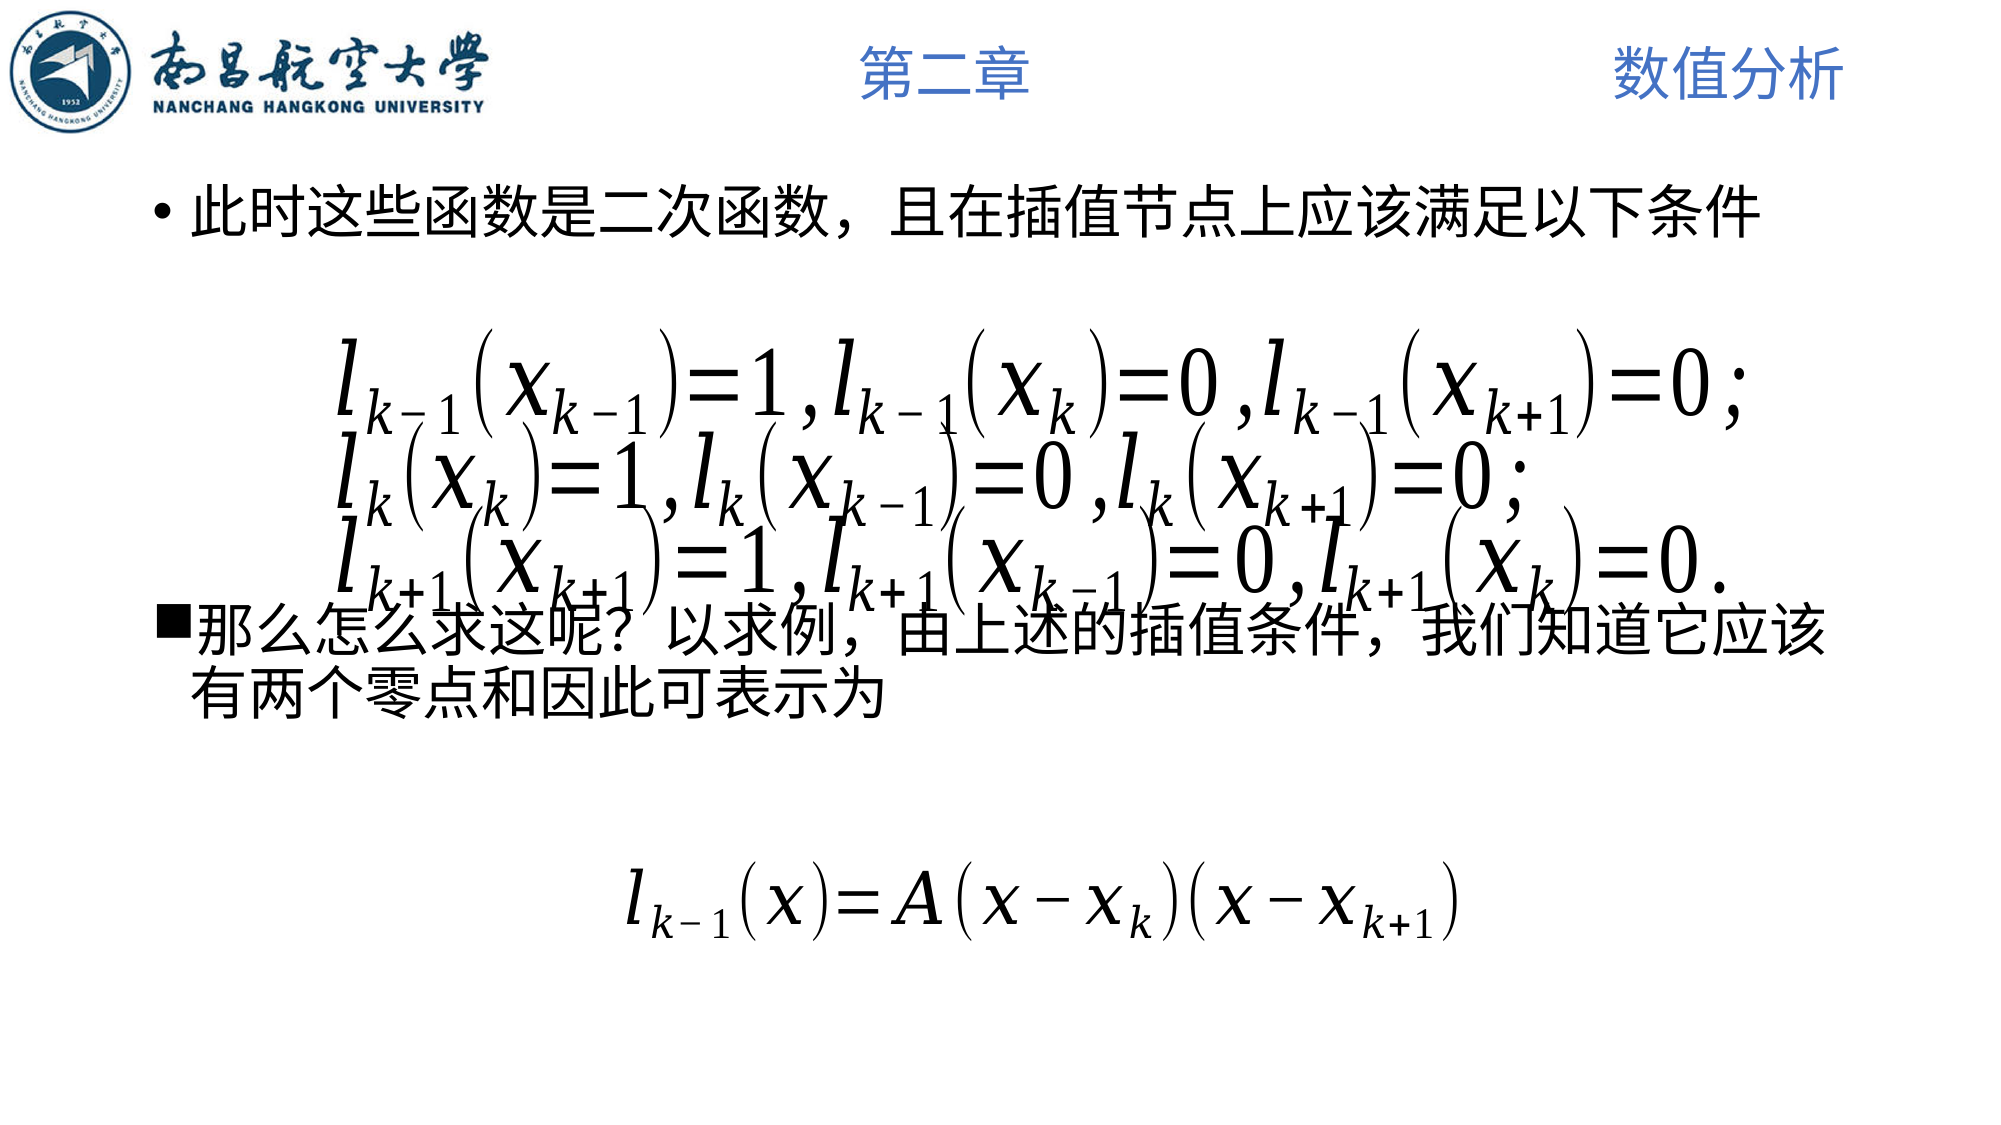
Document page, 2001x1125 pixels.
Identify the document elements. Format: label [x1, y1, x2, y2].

text_box [334, 321, 1752, 628]
picture [7, 6, 493, 138]
